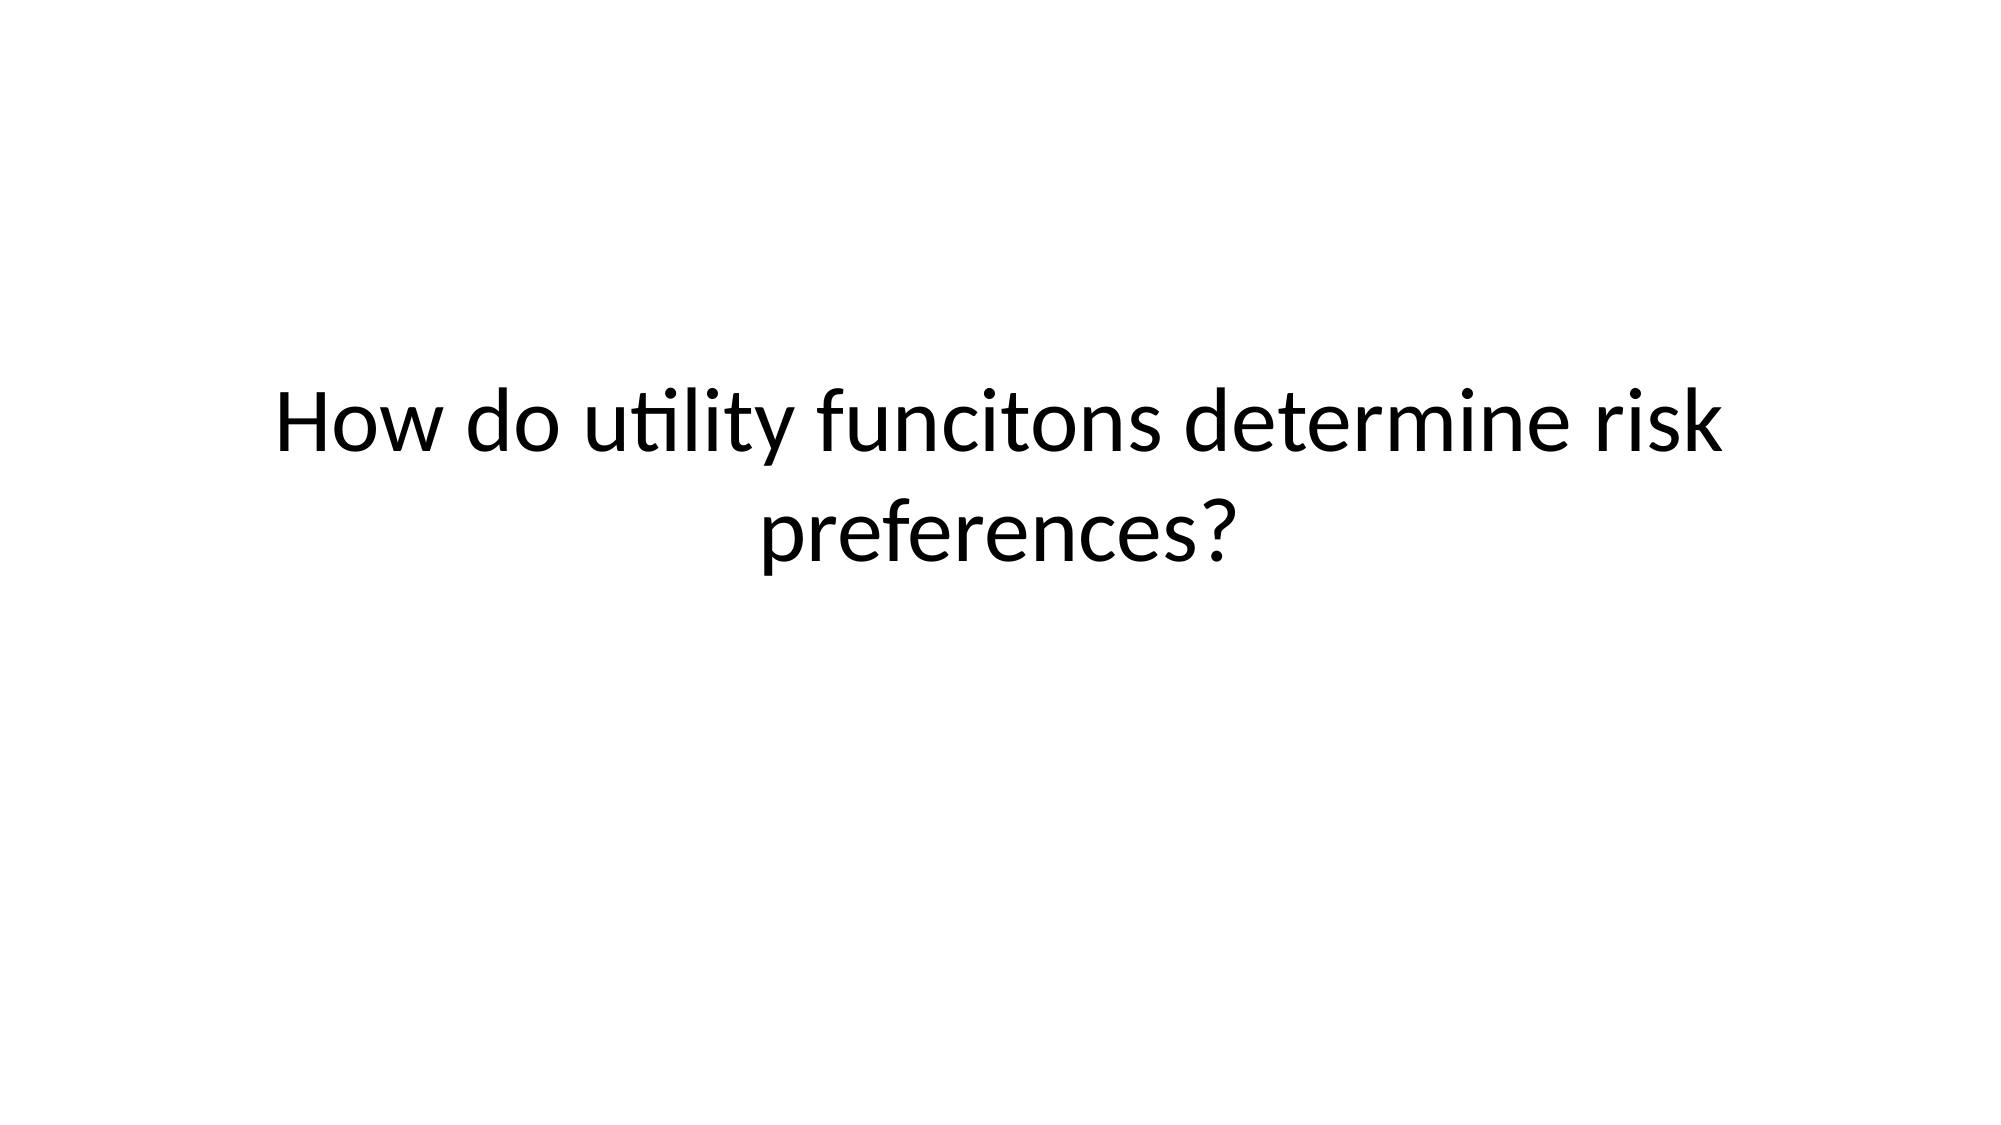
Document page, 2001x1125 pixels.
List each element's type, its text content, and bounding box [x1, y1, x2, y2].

title How do utility funcitons determine risk preferences? [150, 349, 1850, 591]
